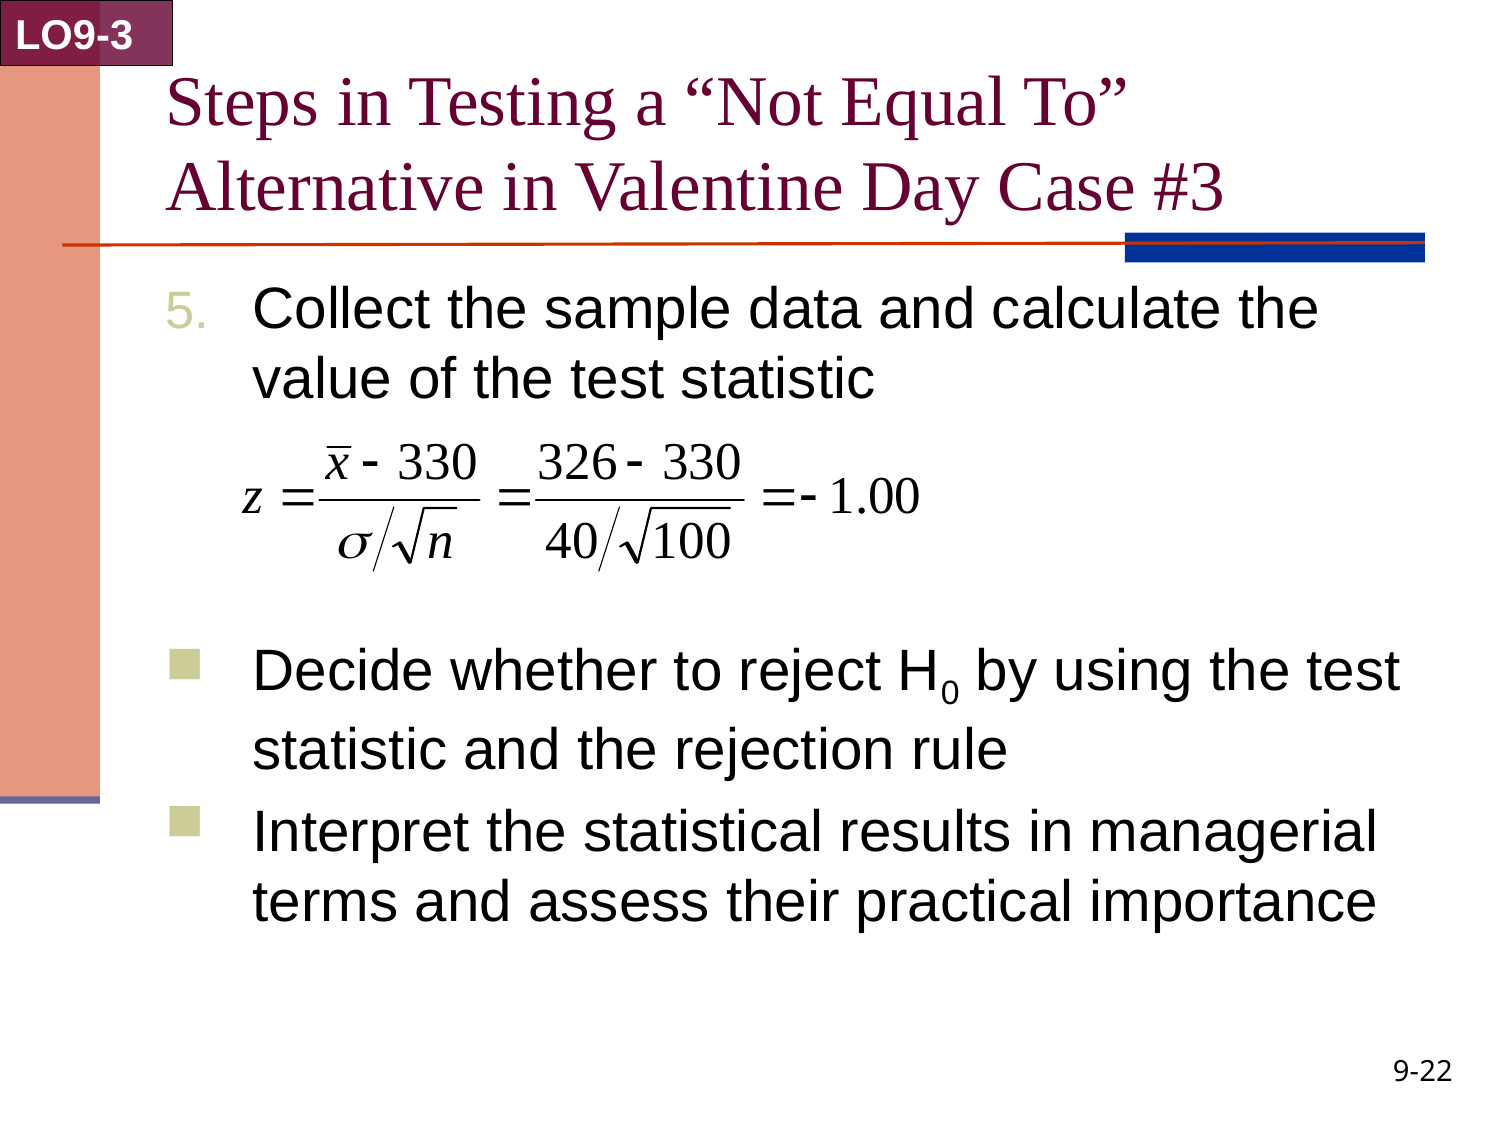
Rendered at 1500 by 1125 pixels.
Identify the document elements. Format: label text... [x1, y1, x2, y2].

title Steps in Testing a “Not Equal To” Alternative in Valentine Day Case #3 [150, 45, 1425, 234]
list Collect the sample data and calculate the value of the test statistic Decide whether to reject H0 by using the test statistic and the rejection rule Interpret the statistical results in managerial terms and assess their practical importance [150, 262, 1425, 1006]
list LO9-3 [0, 0, 173, 66]
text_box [231, 429, 932, 581]
slide_number 9-22 [1155, 1024, 1468, 1100]
